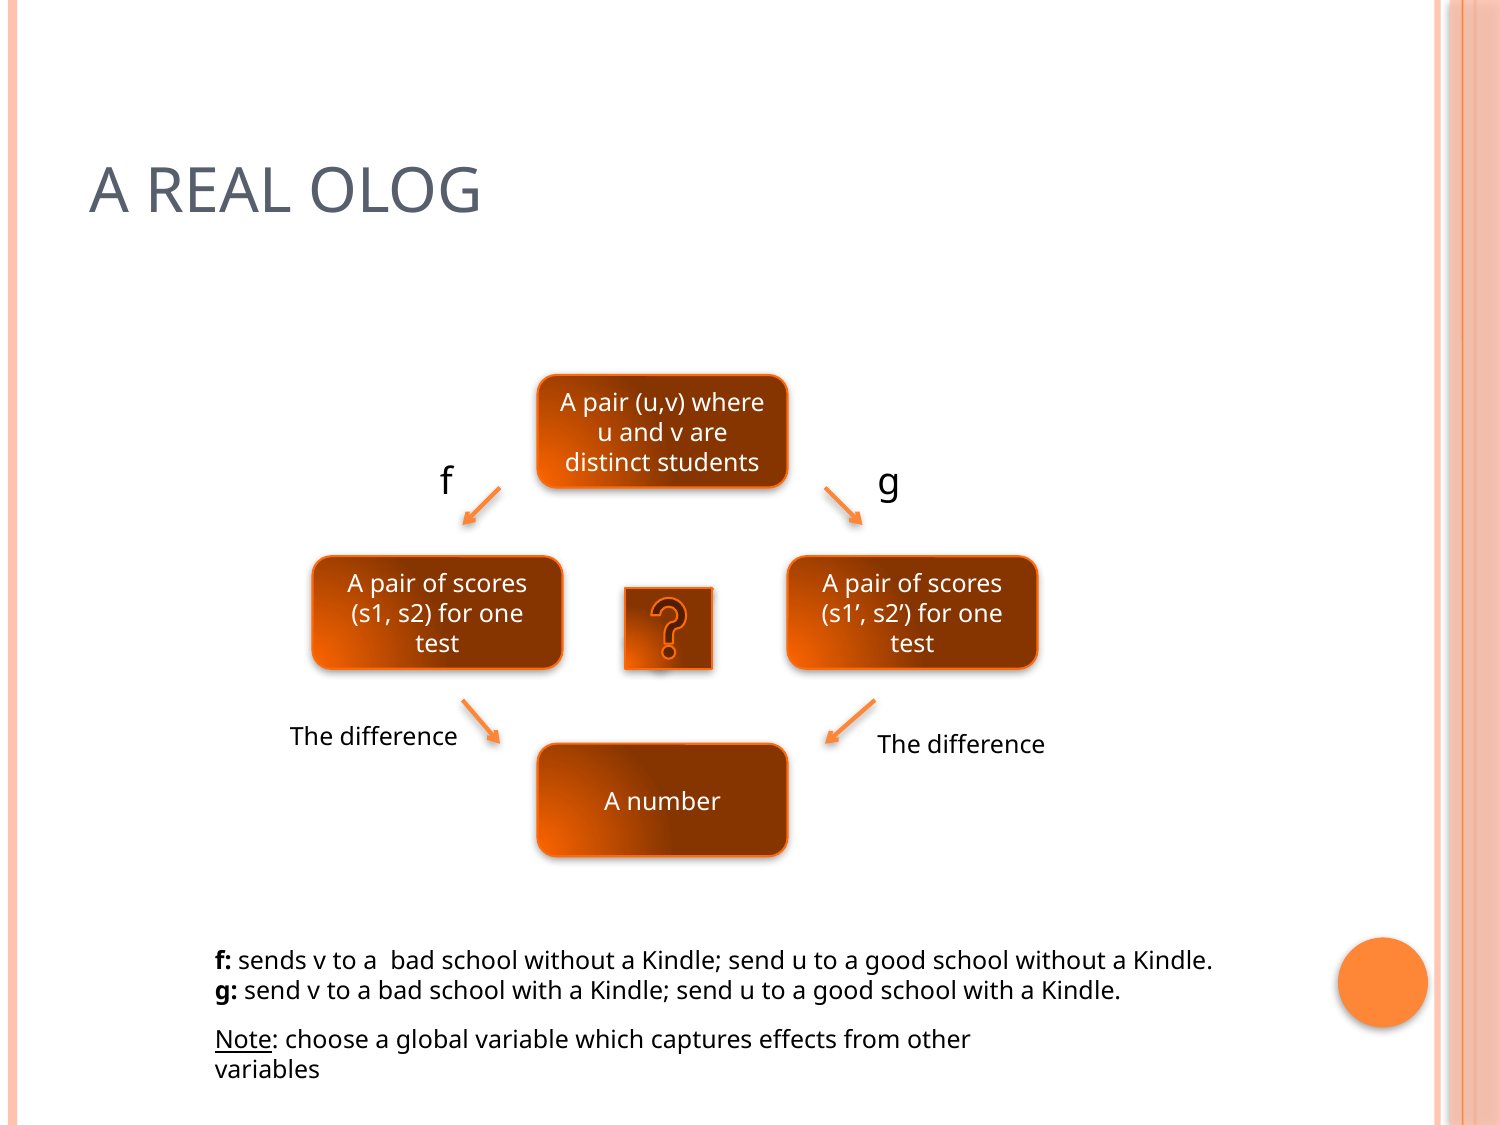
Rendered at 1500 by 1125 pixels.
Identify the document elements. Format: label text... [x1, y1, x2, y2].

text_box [824, 699, 876, 745]
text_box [824, 486, 863, 526]
text_box A number [536, 742, 789, 858]
title A real olog [75, 45, 1300, 233]
text_box A pair (u,v) where u and v are distinct students [536, 373, 789, 489]
text_box The difference [274, 713, 500, 759]
text_box [668, 663, 713, 670]
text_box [458, 702, 504, 742]
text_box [461, 486, 501, 526]
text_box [646, 602, 729, 654]
text_box A pair of scores (s1’, s2’) for one test [786, 555, 1039, 670]
text_box A pair of scores (s1, s2) for one test [311, 555, 564, 670]
text_box The difference [862, 721, 1088, 766]
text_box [624, 636, 663, 670]
text_box f: sends v to a bad school without a Kindle; send u to a good school without a Kindle. g: send v to a bad school with a Kindle; send u to a good school with a Kindle. [199, 937, 1263, 1013]
text_box [624, 587, 713, 635]
text_box f [424, 449, 500, 510]
text_box Note: choose a global variable which captures effects from other variables [199, 1016, 1088, 1092]
text_box g [862, 449, 938, 510]
